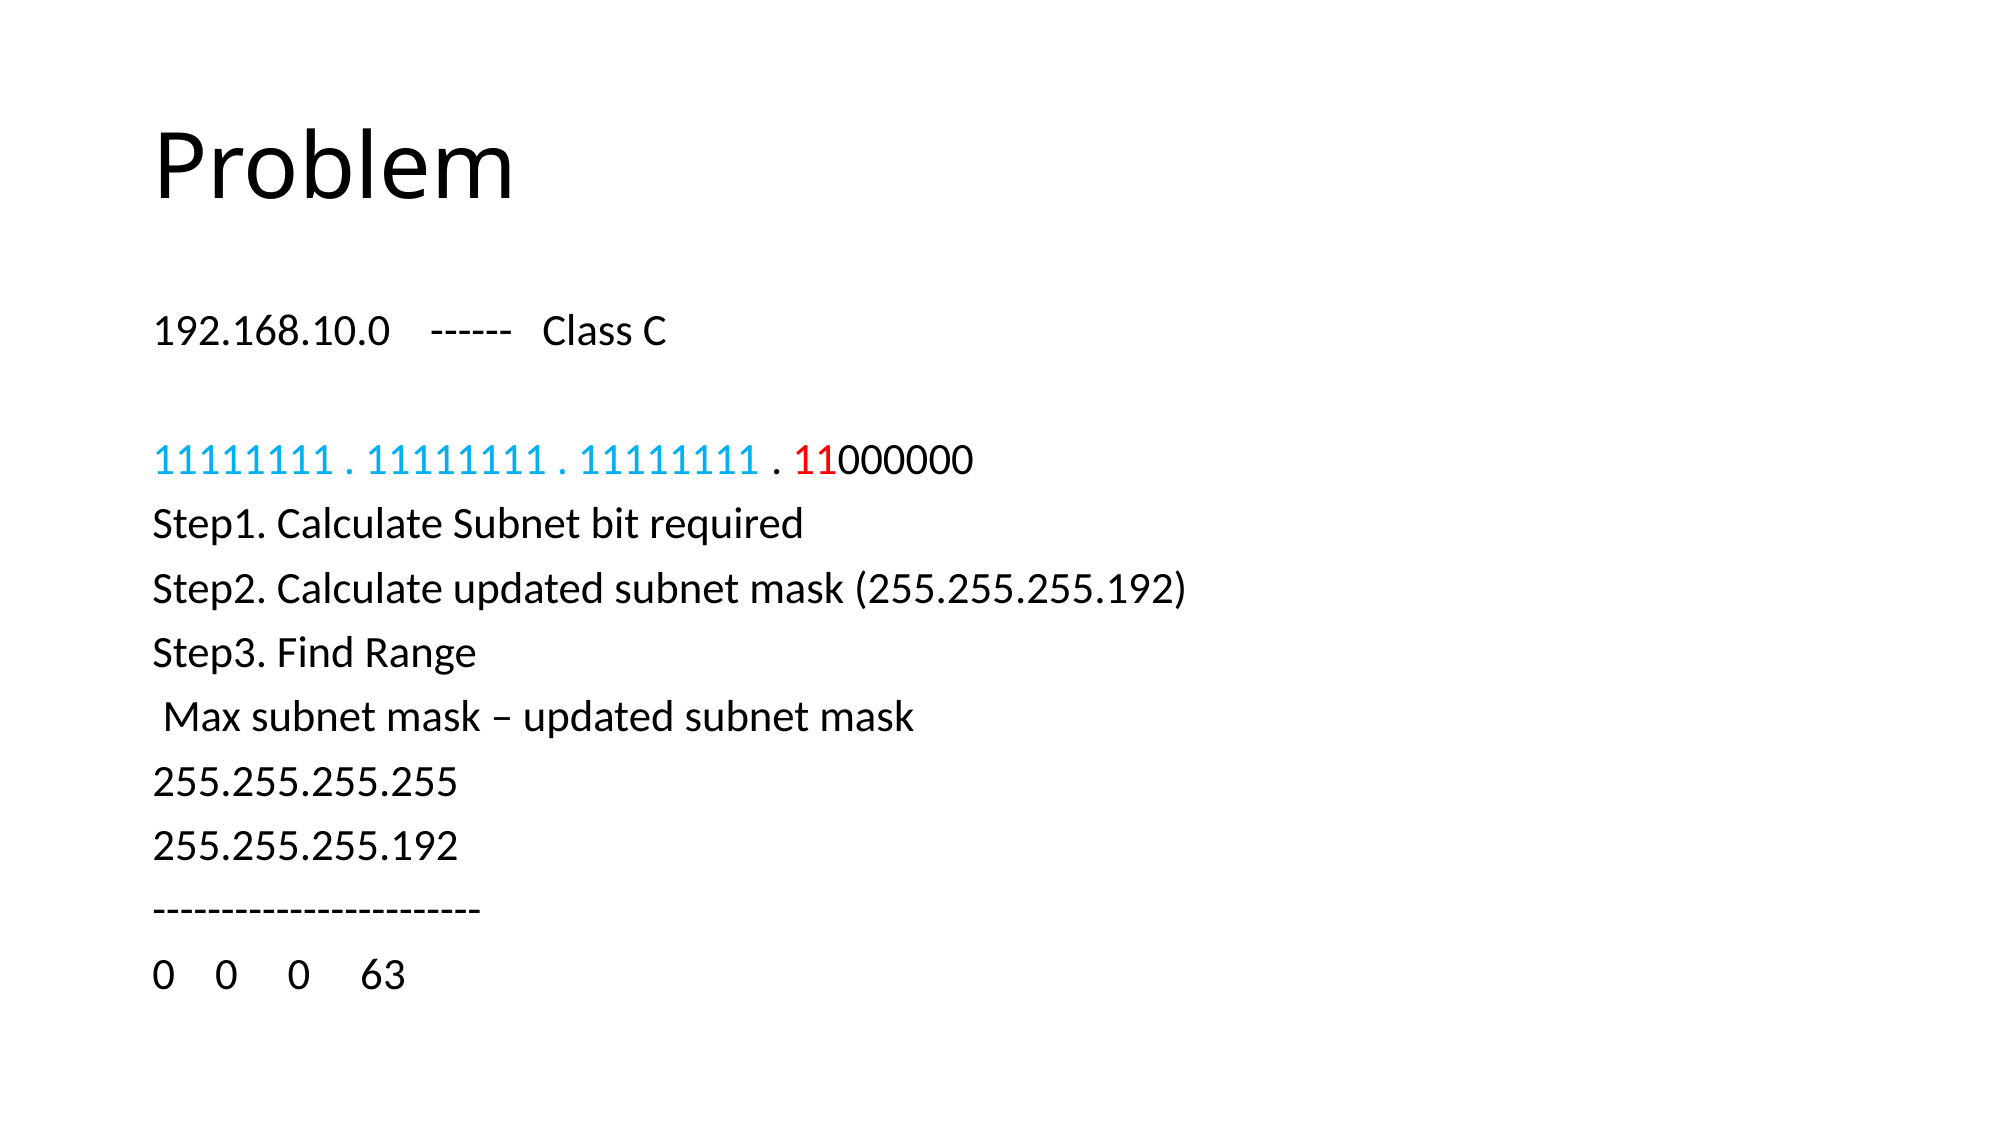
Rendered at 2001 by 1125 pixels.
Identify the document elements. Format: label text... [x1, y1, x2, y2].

list 192.168.10.0 ------ Class C 11111111 . 11111111 . 11111111 . 11000000 Step1. Calculate Subnet bit required Step2. Calculate updated subnet mask (255.255.255.192) Step3. Find Range Max subnet mask – updated subnet mask 255.255.255.255 255.255.255.192 ------------------------ 0 0 0 63 [137, 299, 1863, 1014]
title Problem [137, 59, 1863, 278]
